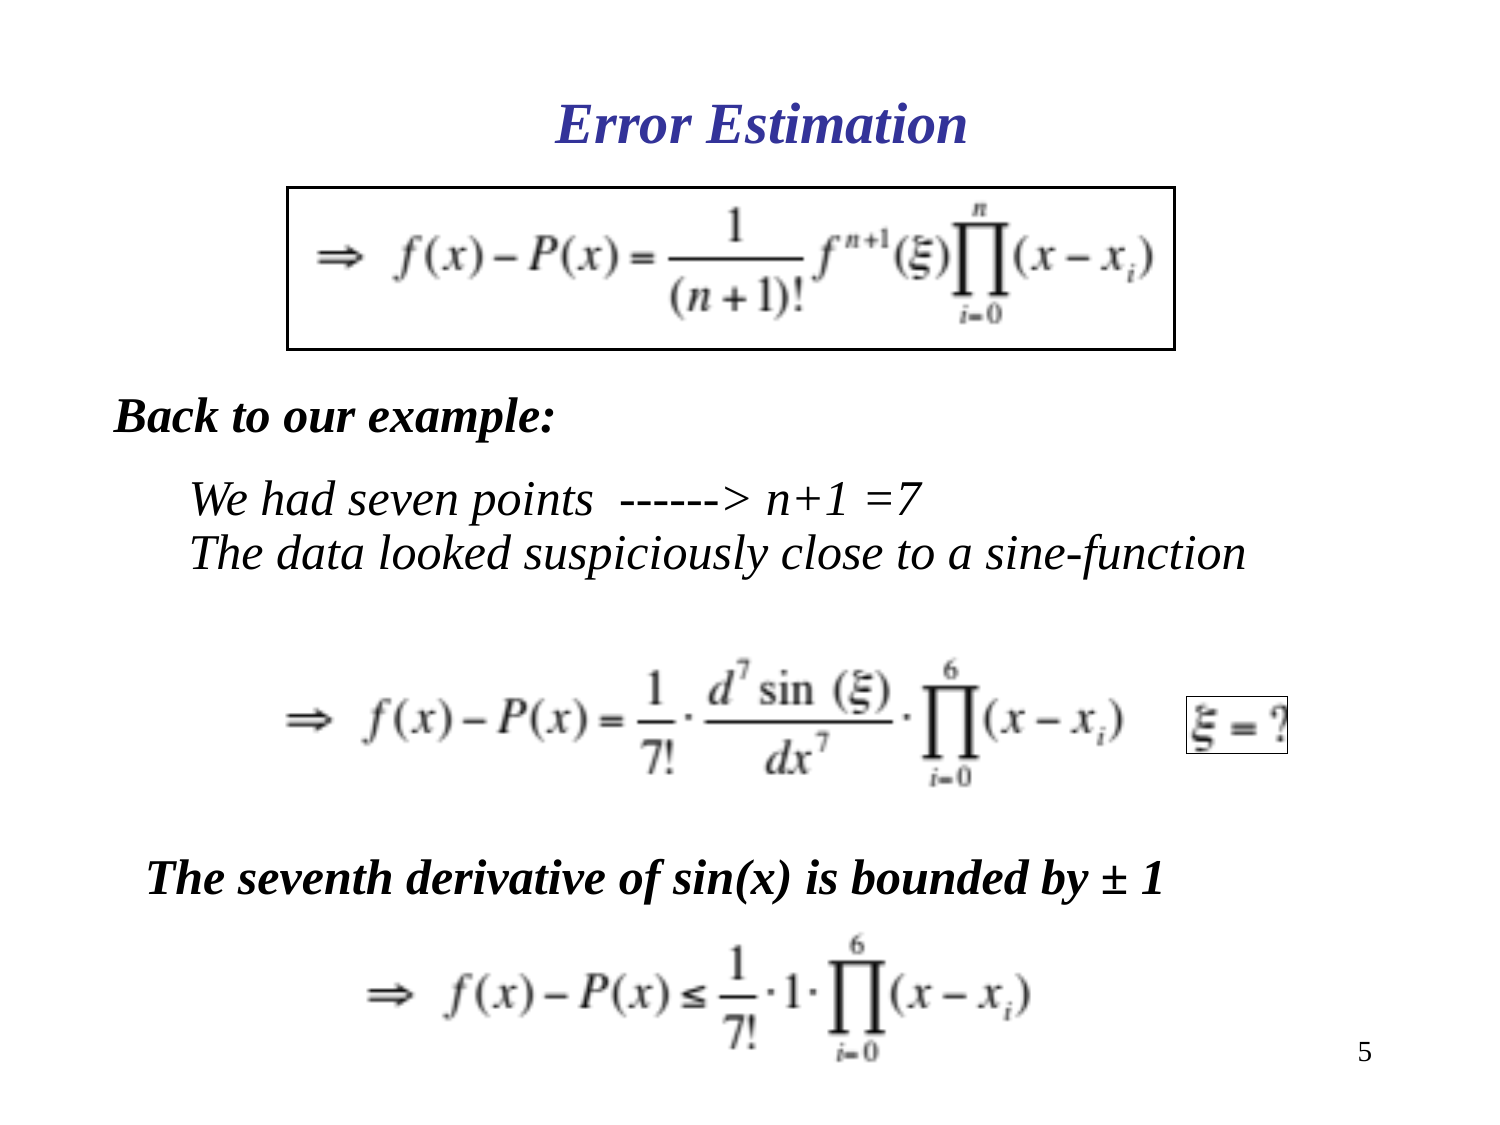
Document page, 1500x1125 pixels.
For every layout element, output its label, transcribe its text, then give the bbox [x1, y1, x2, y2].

text_box Error Estimation [99, 77, 1425, 163]
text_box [287, 187, 1176, 351]
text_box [1187, 696, 1288, 754]
slide_number 5 [1074, 1024, 1388, 1101]
text_box Back to our example: We had seven points ------> n+1 =7 The data looked suspiciously close to a sine-function [99, 374, 1263, 588]
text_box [362, 926, 1032, 1063]
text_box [280, 651, 1126, 788]
text_box The seventh derivative of sin(x) is bounded by ± 1 [130, 837, 1182, 913]
